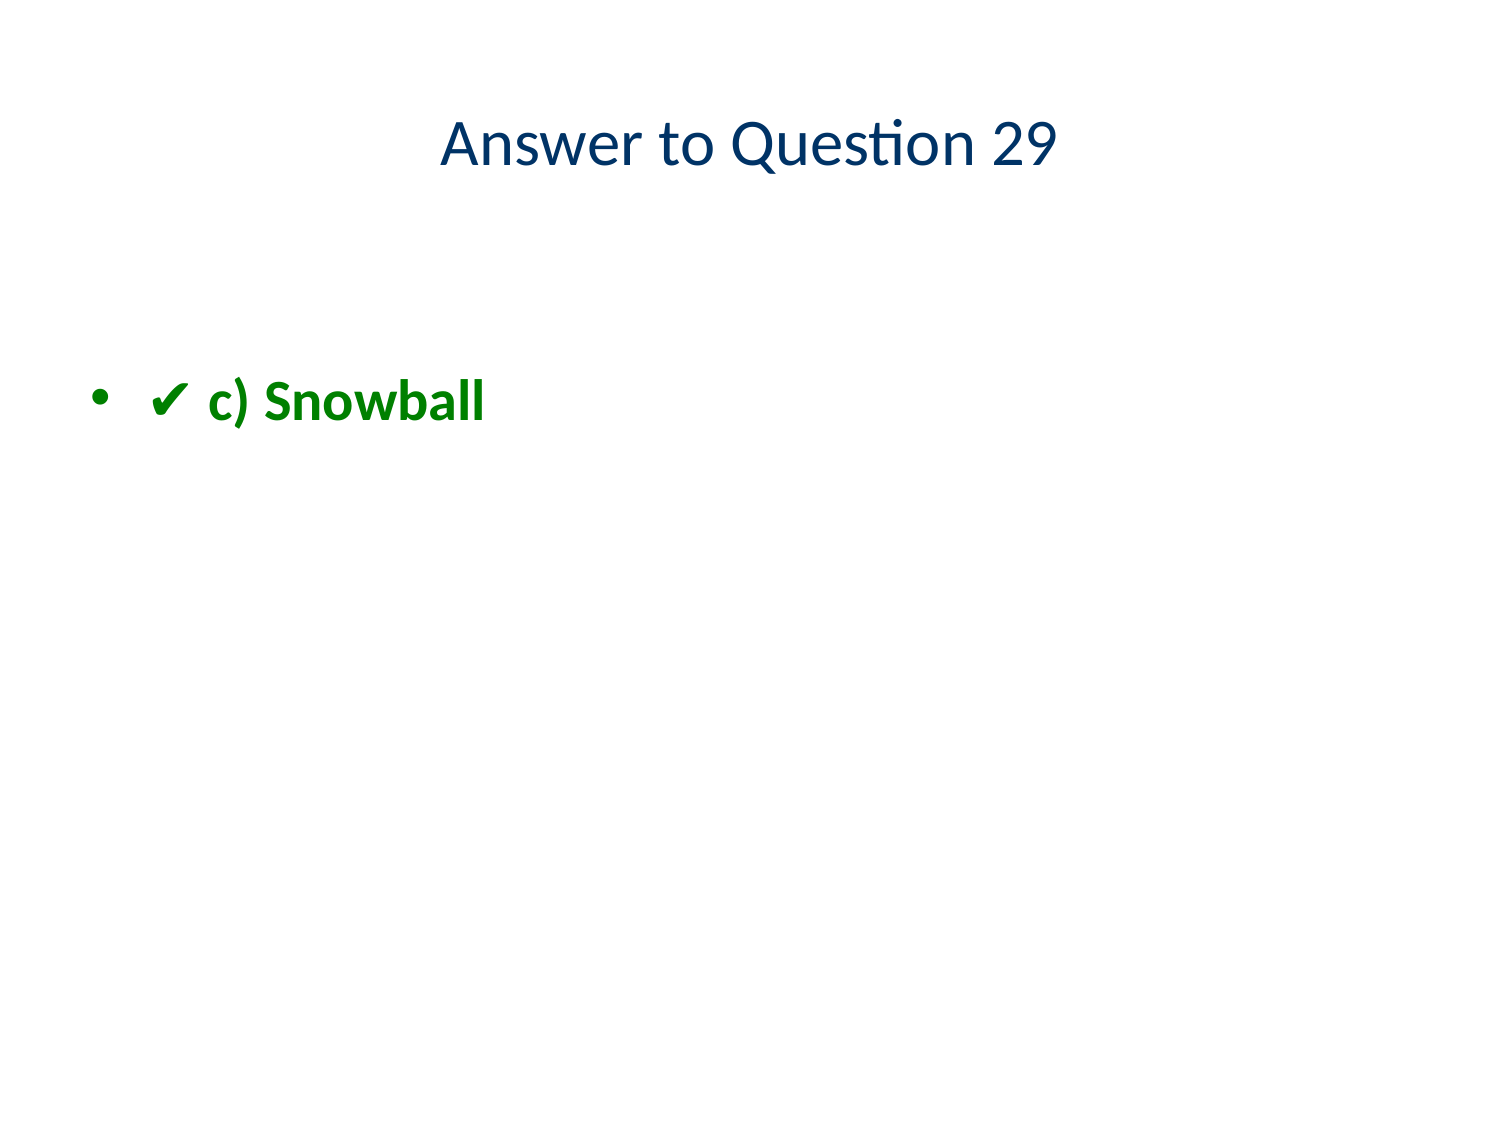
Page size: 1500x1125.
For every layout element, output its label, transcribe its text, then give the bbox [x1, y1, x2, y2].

list ✔️ c) Snowball [75, 262, 1425, 1005]
title Answer to Question 29 [75, 45, 1425, 233]
